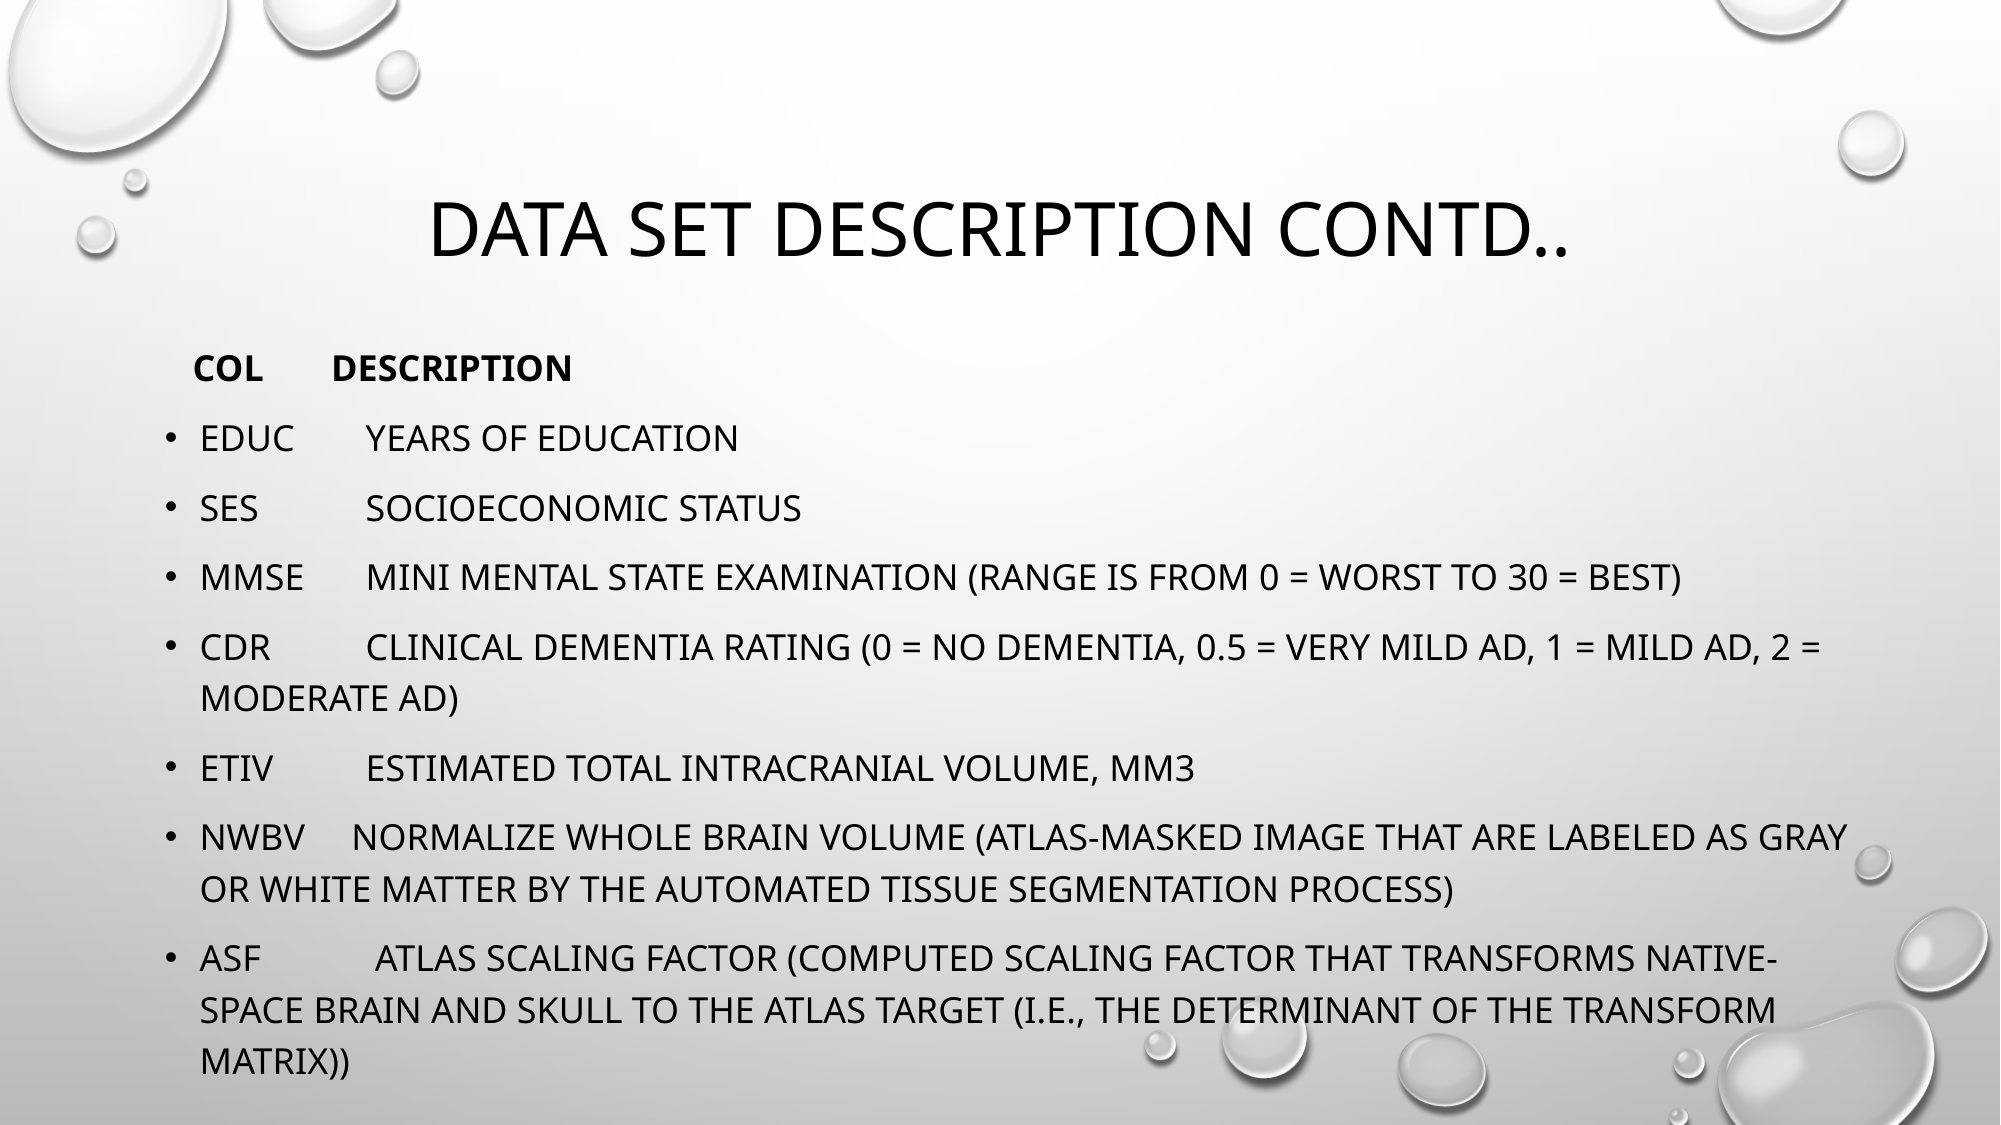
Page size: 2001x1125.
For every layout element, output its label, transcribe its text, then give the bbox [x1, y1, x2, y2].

title DATA set Description contd.. [149, 101, 1851, 329]
list COL Description EDUC Years of Education SES Socioeconomic Status MMSE Mini Mental State Examination (range is from 0 = worst to 30 = best) CDR Clinical Dementia Rating (0 = no dementia, 0.5 = very mild AD, 1 = mild AD, 2 = moderate AD) eTIV Estimated Total Intracranial Volume, mm3 nWBV Normalize Whole Brain Volume (atlas-masked image that are labeled as gray or white matter by the automated tissue segmentation process) ASF Atlas Scaling Factor (Computed scaling factor that transforms native-space brain and skull to the atlas target (i.e., the determinant of the transform matrix)) [149, 329, 1892, 1091]
picture [0, 0, 2000, 1125]
